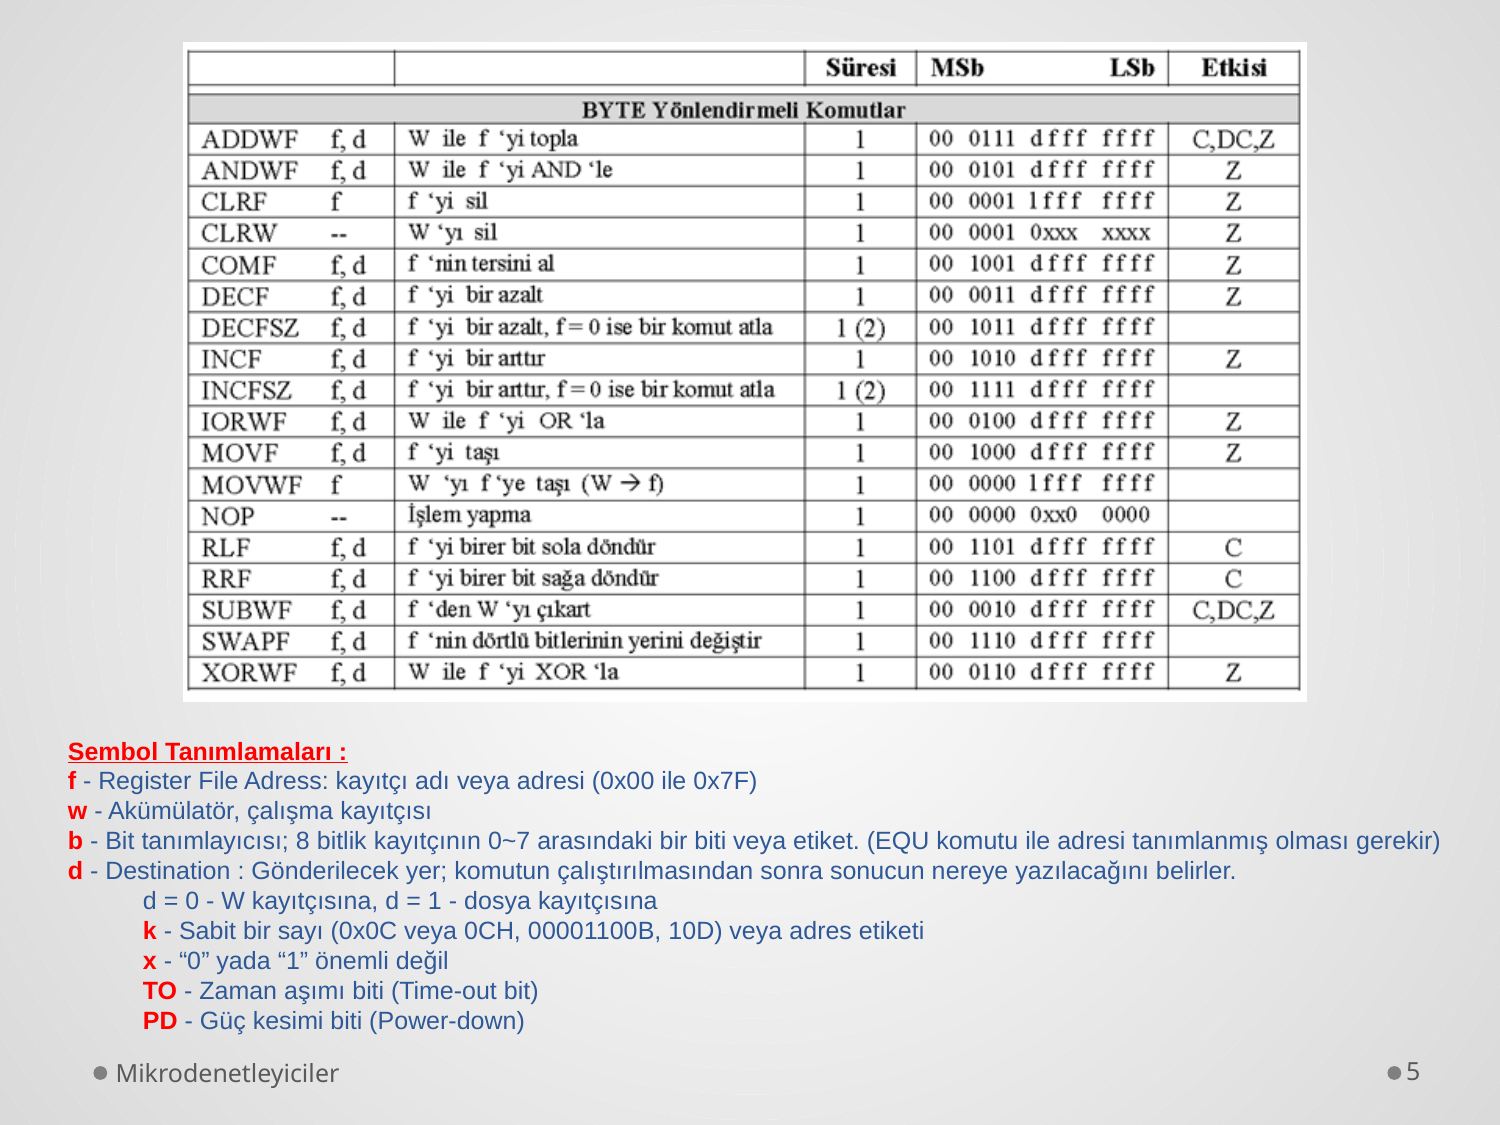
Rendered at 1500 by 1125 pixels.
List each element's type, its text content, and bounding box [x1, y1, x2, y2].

footer Mikrodenetleyiciler [108, 1042, 576, 1103]
text_box Sembol Tanımlamaları : f - Register File Adress: kayıtçı adı veya adresi (0x00 ile 0x7F) w - Akümülatör, çalışma kayıtçısı b - Bit tanımlayıcısı; 8 bitlik kayıtçının 0~7 arasındaki bir biti veya etiket. (EQU komutu ile adresi tanımlanmış olması gerekir) d - Destination : Gönderilecek yer; komutun çalıştırılmasından sonra sonucun nereye yazılacağını belirler. d = 0 - W kayıtçısına, d = 1 - dosya kayıtçısına k - Sabit bir sayı (0x0C veya 0CH, 00001100B, 10D) veya adres etiketi x - “0” yada “1” önemli değil TO - Zaman aşımı biti (Time-out bit) PD - Güç kesimi biti (Power-down) [53, 727, 1483, 1042]
picture [182, 42, 1307, 703]
slide_number 5 [1401, 1042, 1494, 1103]
